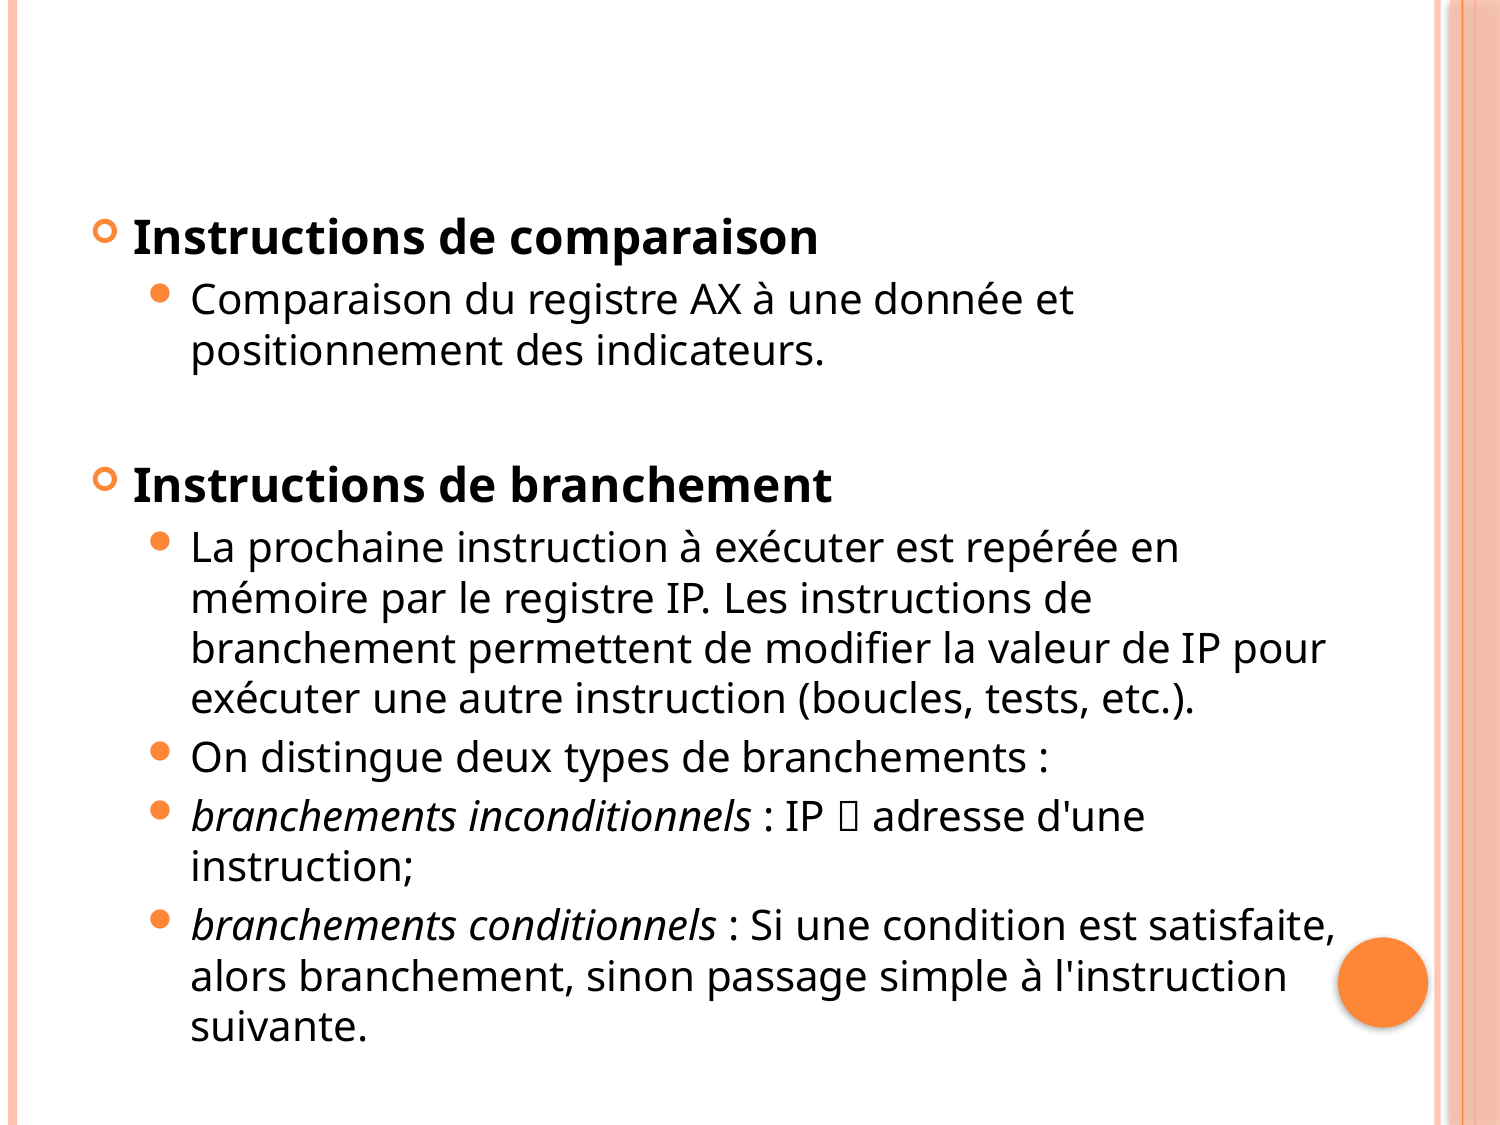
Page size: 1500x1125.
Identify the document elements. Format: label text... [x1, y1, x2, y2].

list Instructions de comparaison Comparaison du registre AX à une donnée et positionnement des indicateurs. Instructions de branchement La prochaine instruction à exécuter est repérée en mémoire par le registre IP. Les instructions de branchement permettent de modifier la valeur de IP pour exécuter une autre instruction (boucles, tests, etc.). On distingue deux types de branchements : branchements inconditionnels : IP  adresse d'une instruction; branchements conditionnels : Si une condition est satisfaite, alors branchement, sinon passage simple à l'instruction suivante. [74, 198, 1384, 1063]
